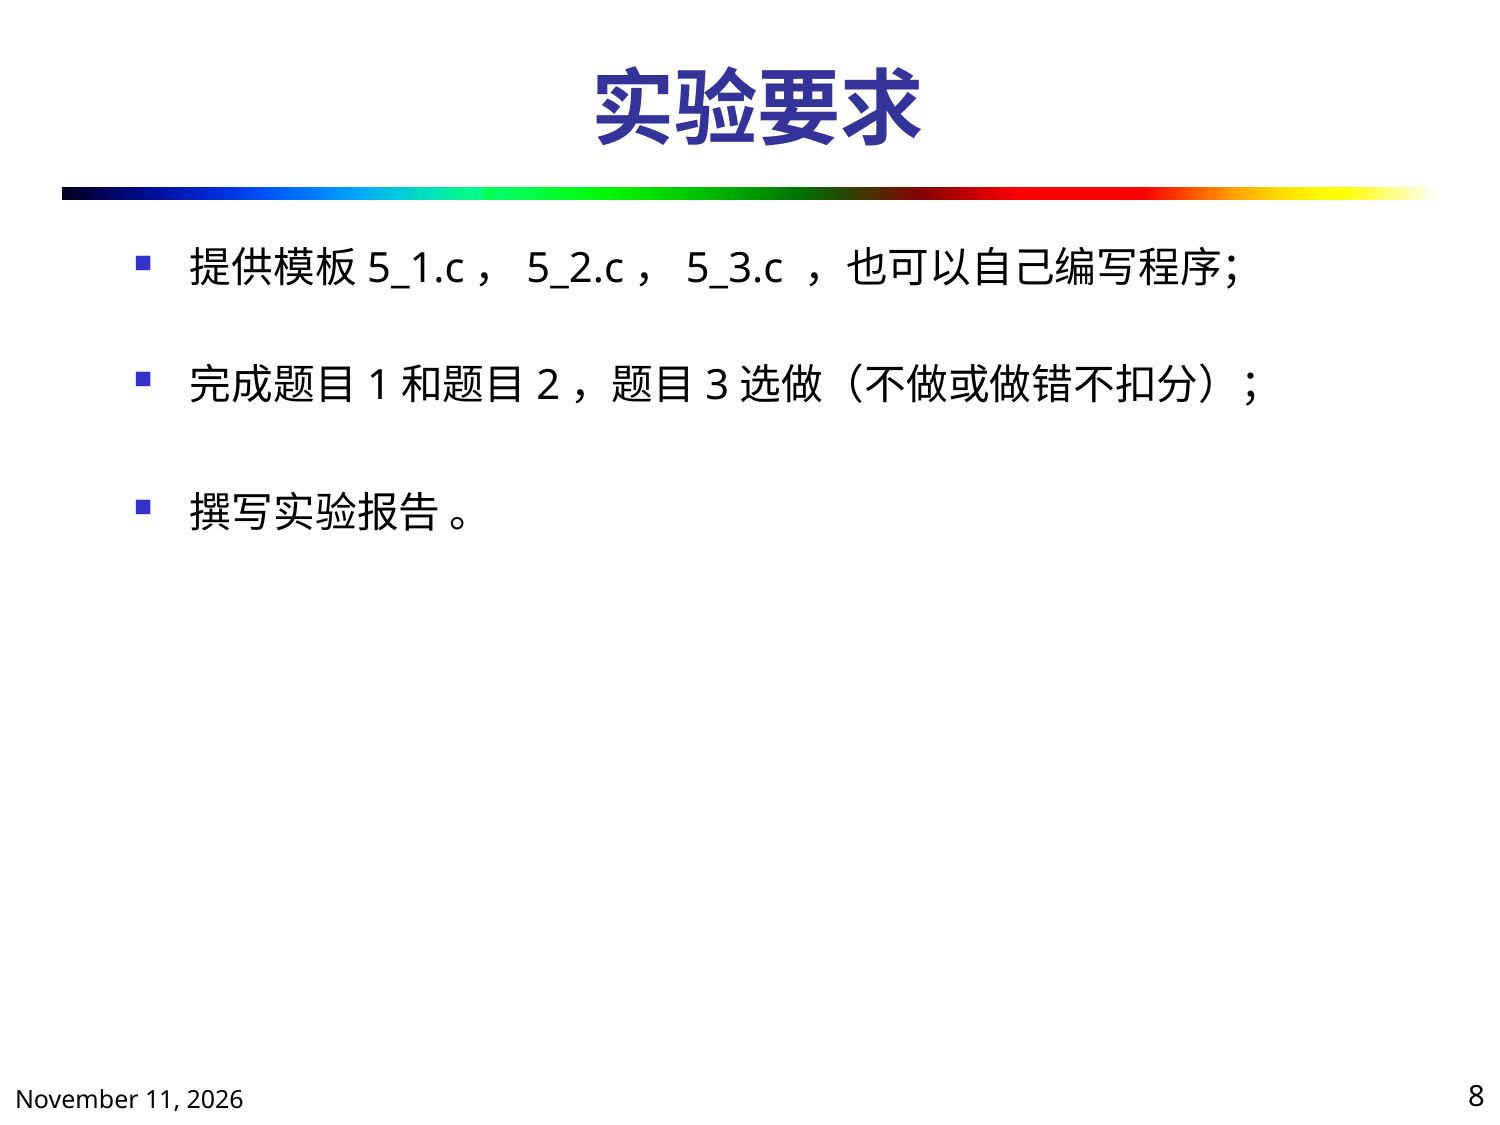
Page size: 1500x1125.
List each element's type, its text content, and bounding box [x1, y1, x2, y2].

title 实验要求 [124, 37, 1392, 163]
picture [62, 187, 355, 200]
slide_number 8 [1187, 1049, 1500, 1125]
list 提供模板5_1.c，5_2.c，5_3.c ，也可以自己编写程序； 完成题目1和题目2，题目3选做（不做或做错不扣分）； 撰写实验报告 。 [43, 233, 1457, 1072]
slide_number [0, 1049, 313, 1125]
picture [382, 187, 1438, 200]
